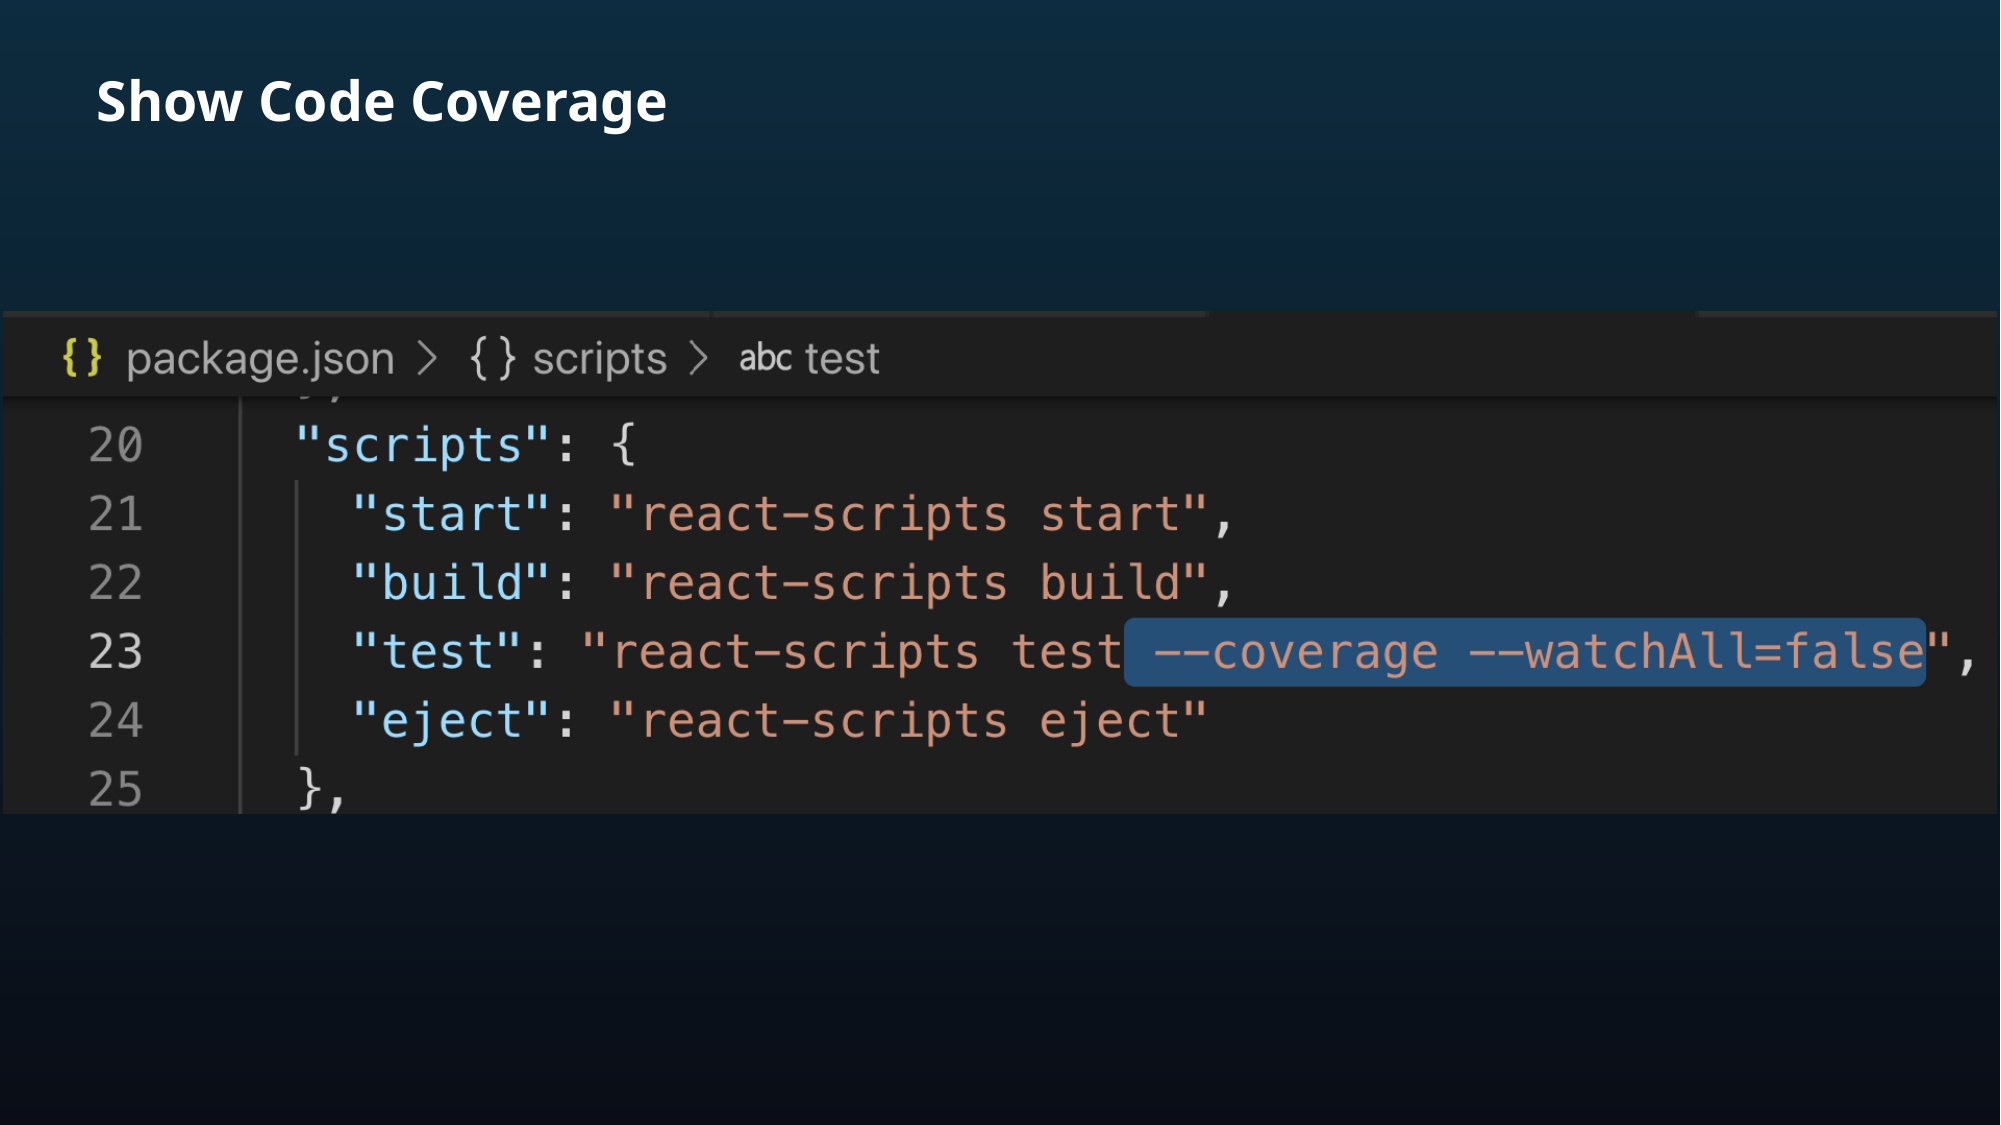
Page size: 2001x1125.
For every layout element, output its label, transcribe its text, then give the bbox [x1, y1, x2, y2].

picture [3, 311, 1997, 814]
title Show Code Coverage [81, 54, 1917, 154]
